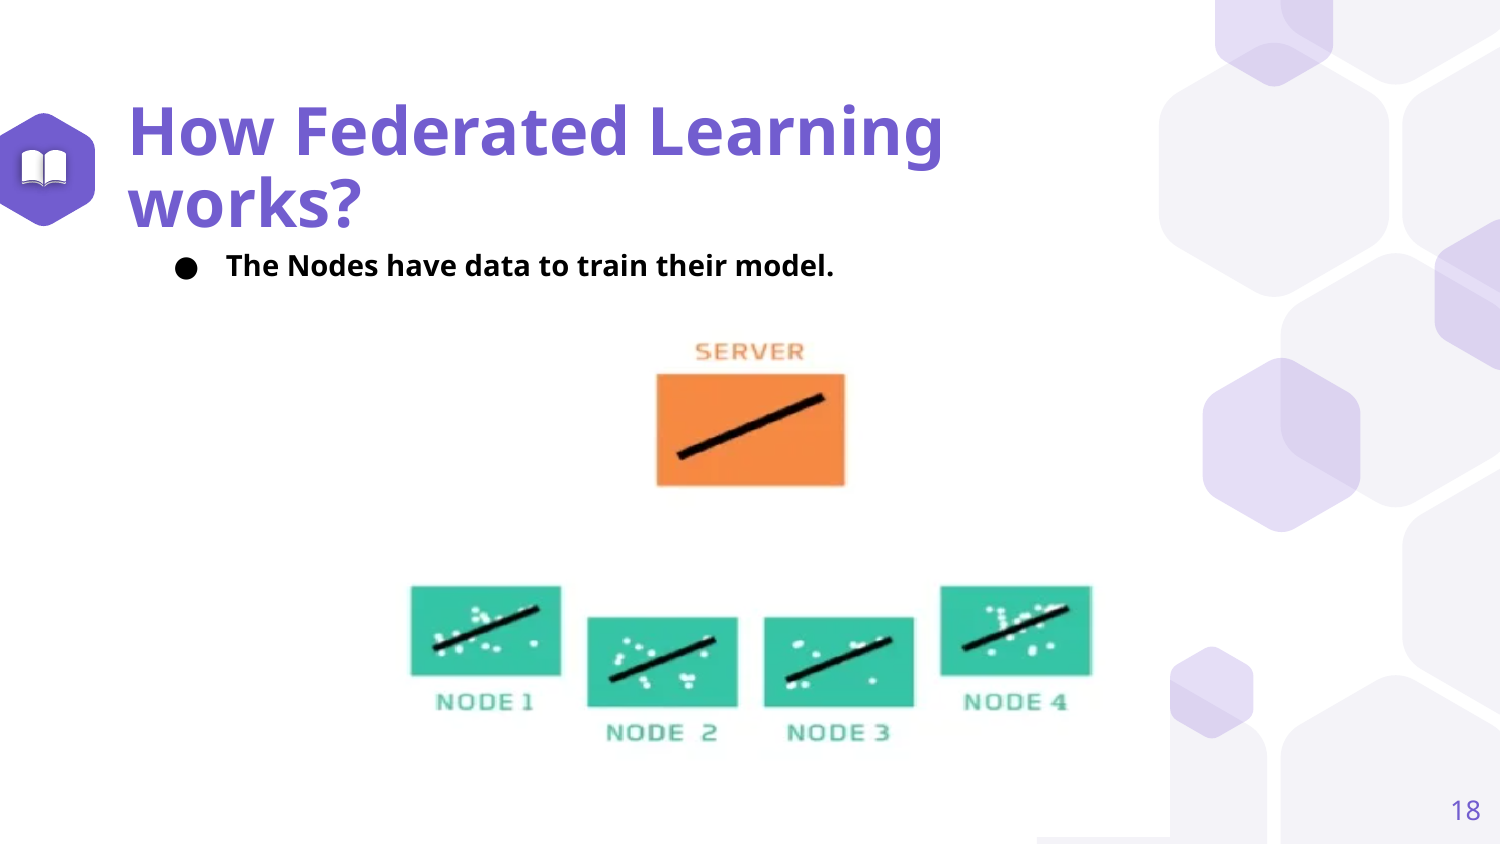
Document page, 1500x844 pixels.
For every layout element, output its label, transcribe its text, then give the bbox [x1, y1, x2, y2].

slide_number ‹#› [1391, 779, 1482, 844]
picture [329, 296, 1171, 837]
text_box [21, 149, 67, 187]
text_box The Nodes have data to train their model. [135, 232, 1170, 298]
title How Federated Learning works? [127, 137, 1114, 203]
